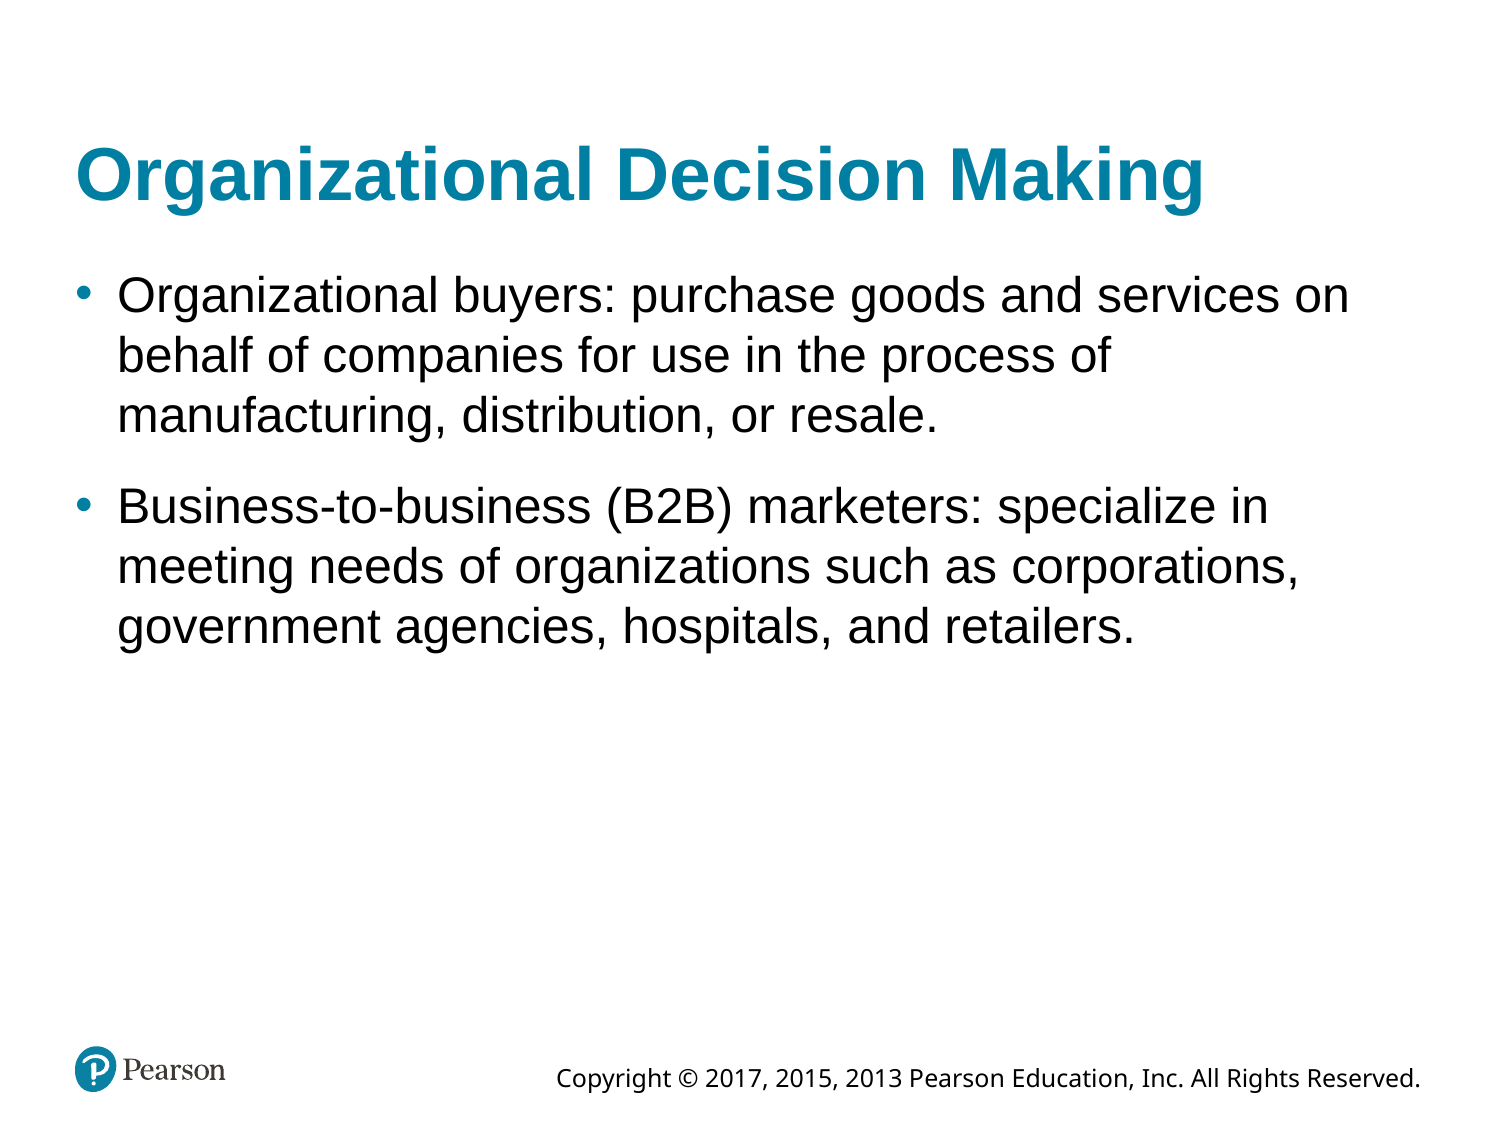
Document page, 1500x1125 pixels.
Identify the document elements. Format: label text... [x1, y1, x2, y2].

title Organizational Decision Making [75, 35, 1425, 216]
list Organizational buyers: purchase goods and services on behalf of companies for use in the process of manufacturing, distribution, or resale. Business-to-business (B2B) marketers: specialize in meeting needs of organizations such as corporations, government agencies, hospitals, and retailers. [75, 262, 1425, 1005]
